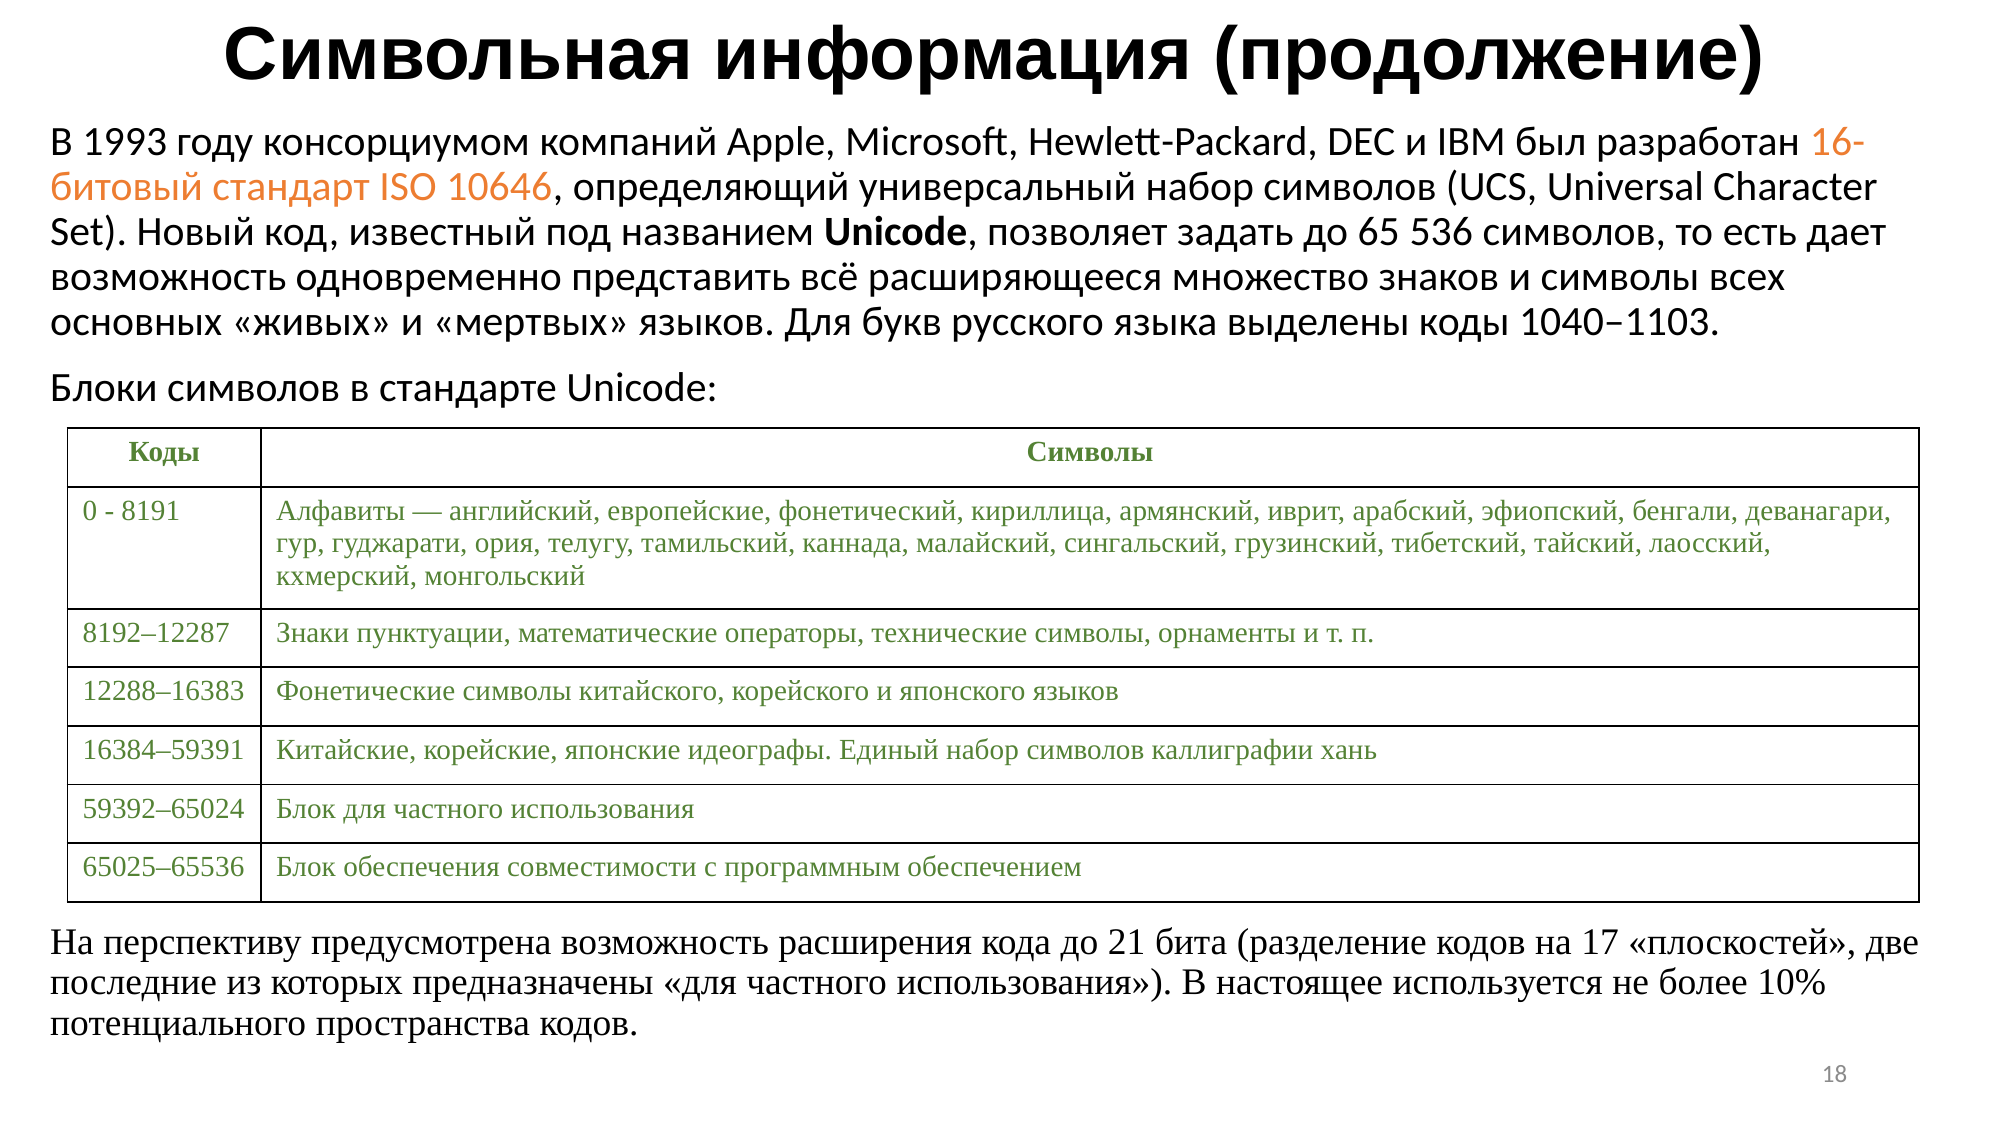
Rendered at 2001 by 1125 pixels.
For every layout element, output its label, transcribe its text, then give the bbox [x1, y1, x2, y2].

table_cell Знаки пунктуации, математические операторы, технические символы, орнаменты и т. п. [262, 610, 1918, 666]
table_cell Блок для частного использования [262, 785, 1918, 842]
table_cell 65025–65536 [68, 844, 260, 901]
table_cell 0 - 8191 [68, 488, 260, 608]
table_cell Фонетические символы китайского, корейского и японского языков [262, 668, 1918, 725]
list В 1993 году консорциумом компаний Apple, Microsoft, Hewlett-Packard, DEC и IBM был разработан 16-битовый стандарт ISO 10646, определяющий универсальный набор символов (UCS, Universal Character Set). Новый код, известный под названием Unicode, позволяет задать до 65 536 символов, то есть дает возможность одновременно представить всё расширяющееся множество знаков и символы всех основных «живых» и «мертвых» языков. Для букв русского языка выделены коды 1040–1103. Блоки символов в стандарте Unicode: На перспективу предусмотрена возможность расширения кода до 21 бита (разделение кодов на 17 «плоскостей», две последние из которых предназначены «для частного использования»). В настоящее используется не более 10% потенциального пространства кодов. [34, 111, 1955, 1060]
table_cell 16384–59391 [68, 727, 260, 784]
table_cell 12288–16383 [68, 668, 260, 725]
table_cell Блок обеспечения совместимости с программным обеспечением [262, 844, 1918, 901]
table_cell 59392–65024 [68, 785, 260, 842]
table_cell Китайские, корейские, японские идеографы. Единый набор символов каллиграфии хань [262, 727, 1918, 784]
slide_number 18 [1412, 1042, 1863, 1103]
table_header Коды [68, 429, 260, 486]
table_header Символы [262, 429, 1918, 486]
title Символьная информация (продолжение) [131, 20, 1858, 91]
table_cell Алфавиты — английский, европейские, фонетический, кириллица, армянский, иврит, арабский, эфиопский, бенгали, деванагари, гур, гуджарати, ория, телугу, тамильский, каннада, малайский, сингальский, грузинский, тибетский, тайский, лаосский, кхмерский, монгольский [262, 488, 1918, 608]
table_cell 8192–12287 [68, 610, 260, 666]
